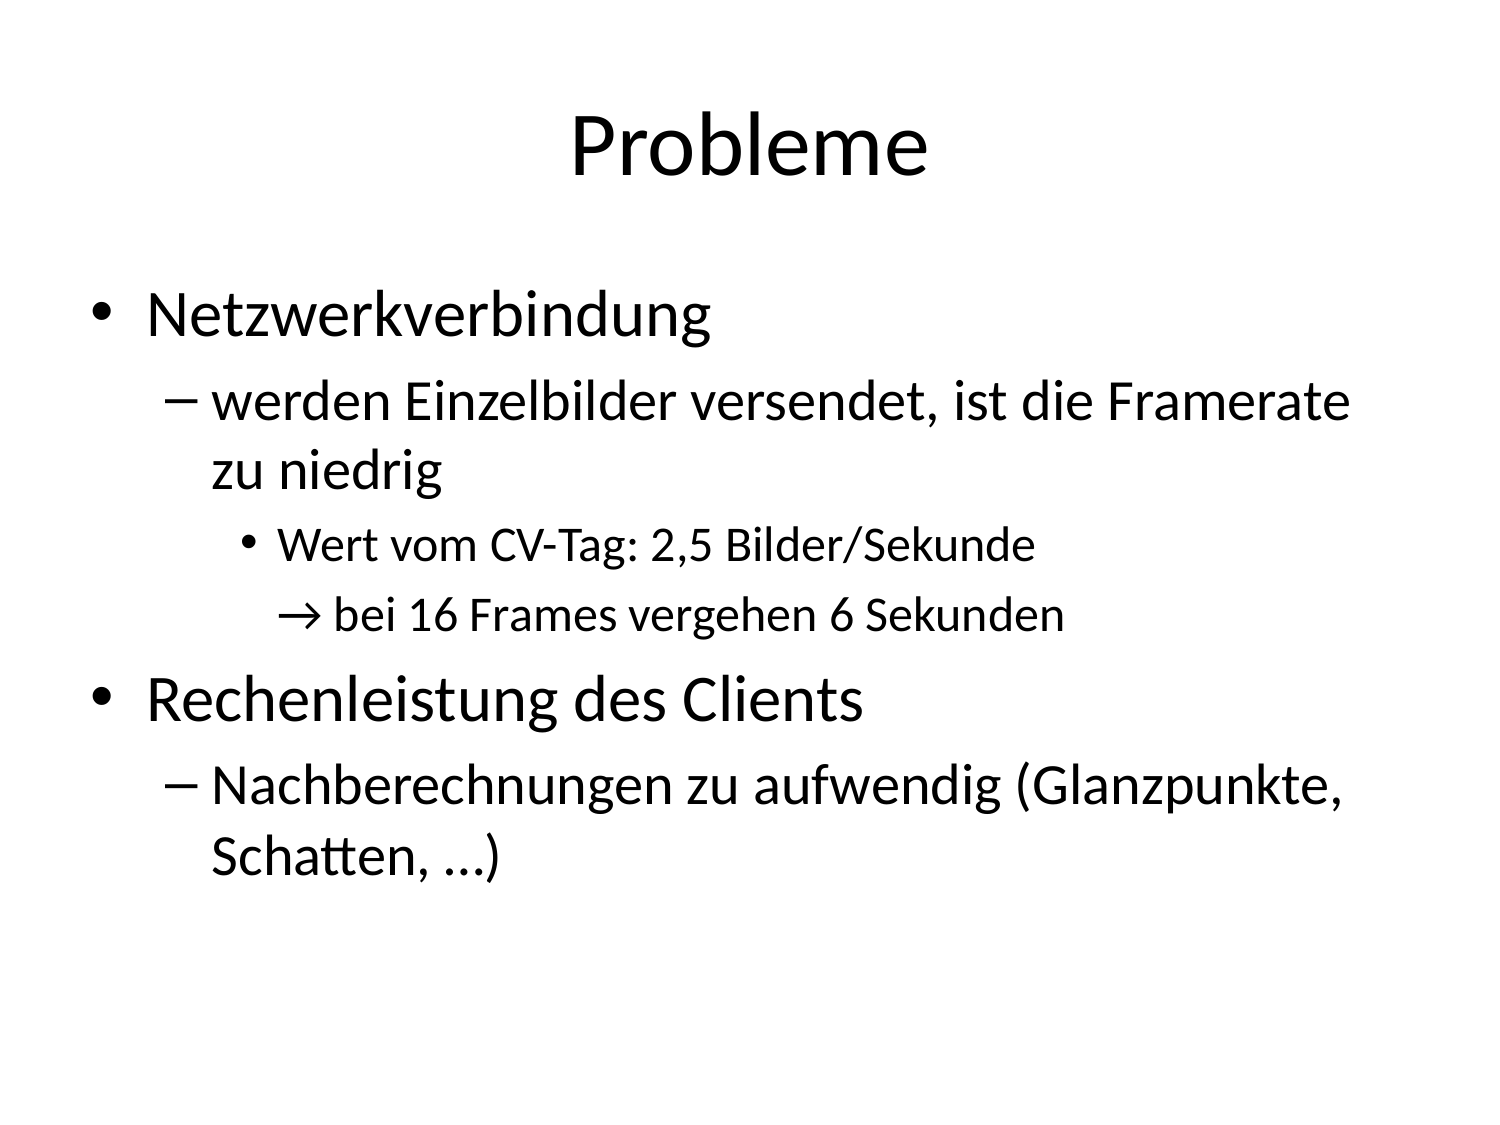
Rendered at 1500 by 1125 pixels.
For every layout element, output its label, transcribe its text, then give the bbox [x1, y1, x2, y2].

list Netzwerkverbindung werden Einzelbilder versendet, ist die Framerate zu niedrig Wert vom CV-Tag: 2,5 Bilder/Sekunde → bei 16 Frames vergehen 6 Sekunden Rechenleistung des Clients Nachberechnungen zu aufwendig (Glanzpunkte, Schatten, …) [75, 262, 1425, 1005]
title Probleme [75, 45, 1425, 233]
